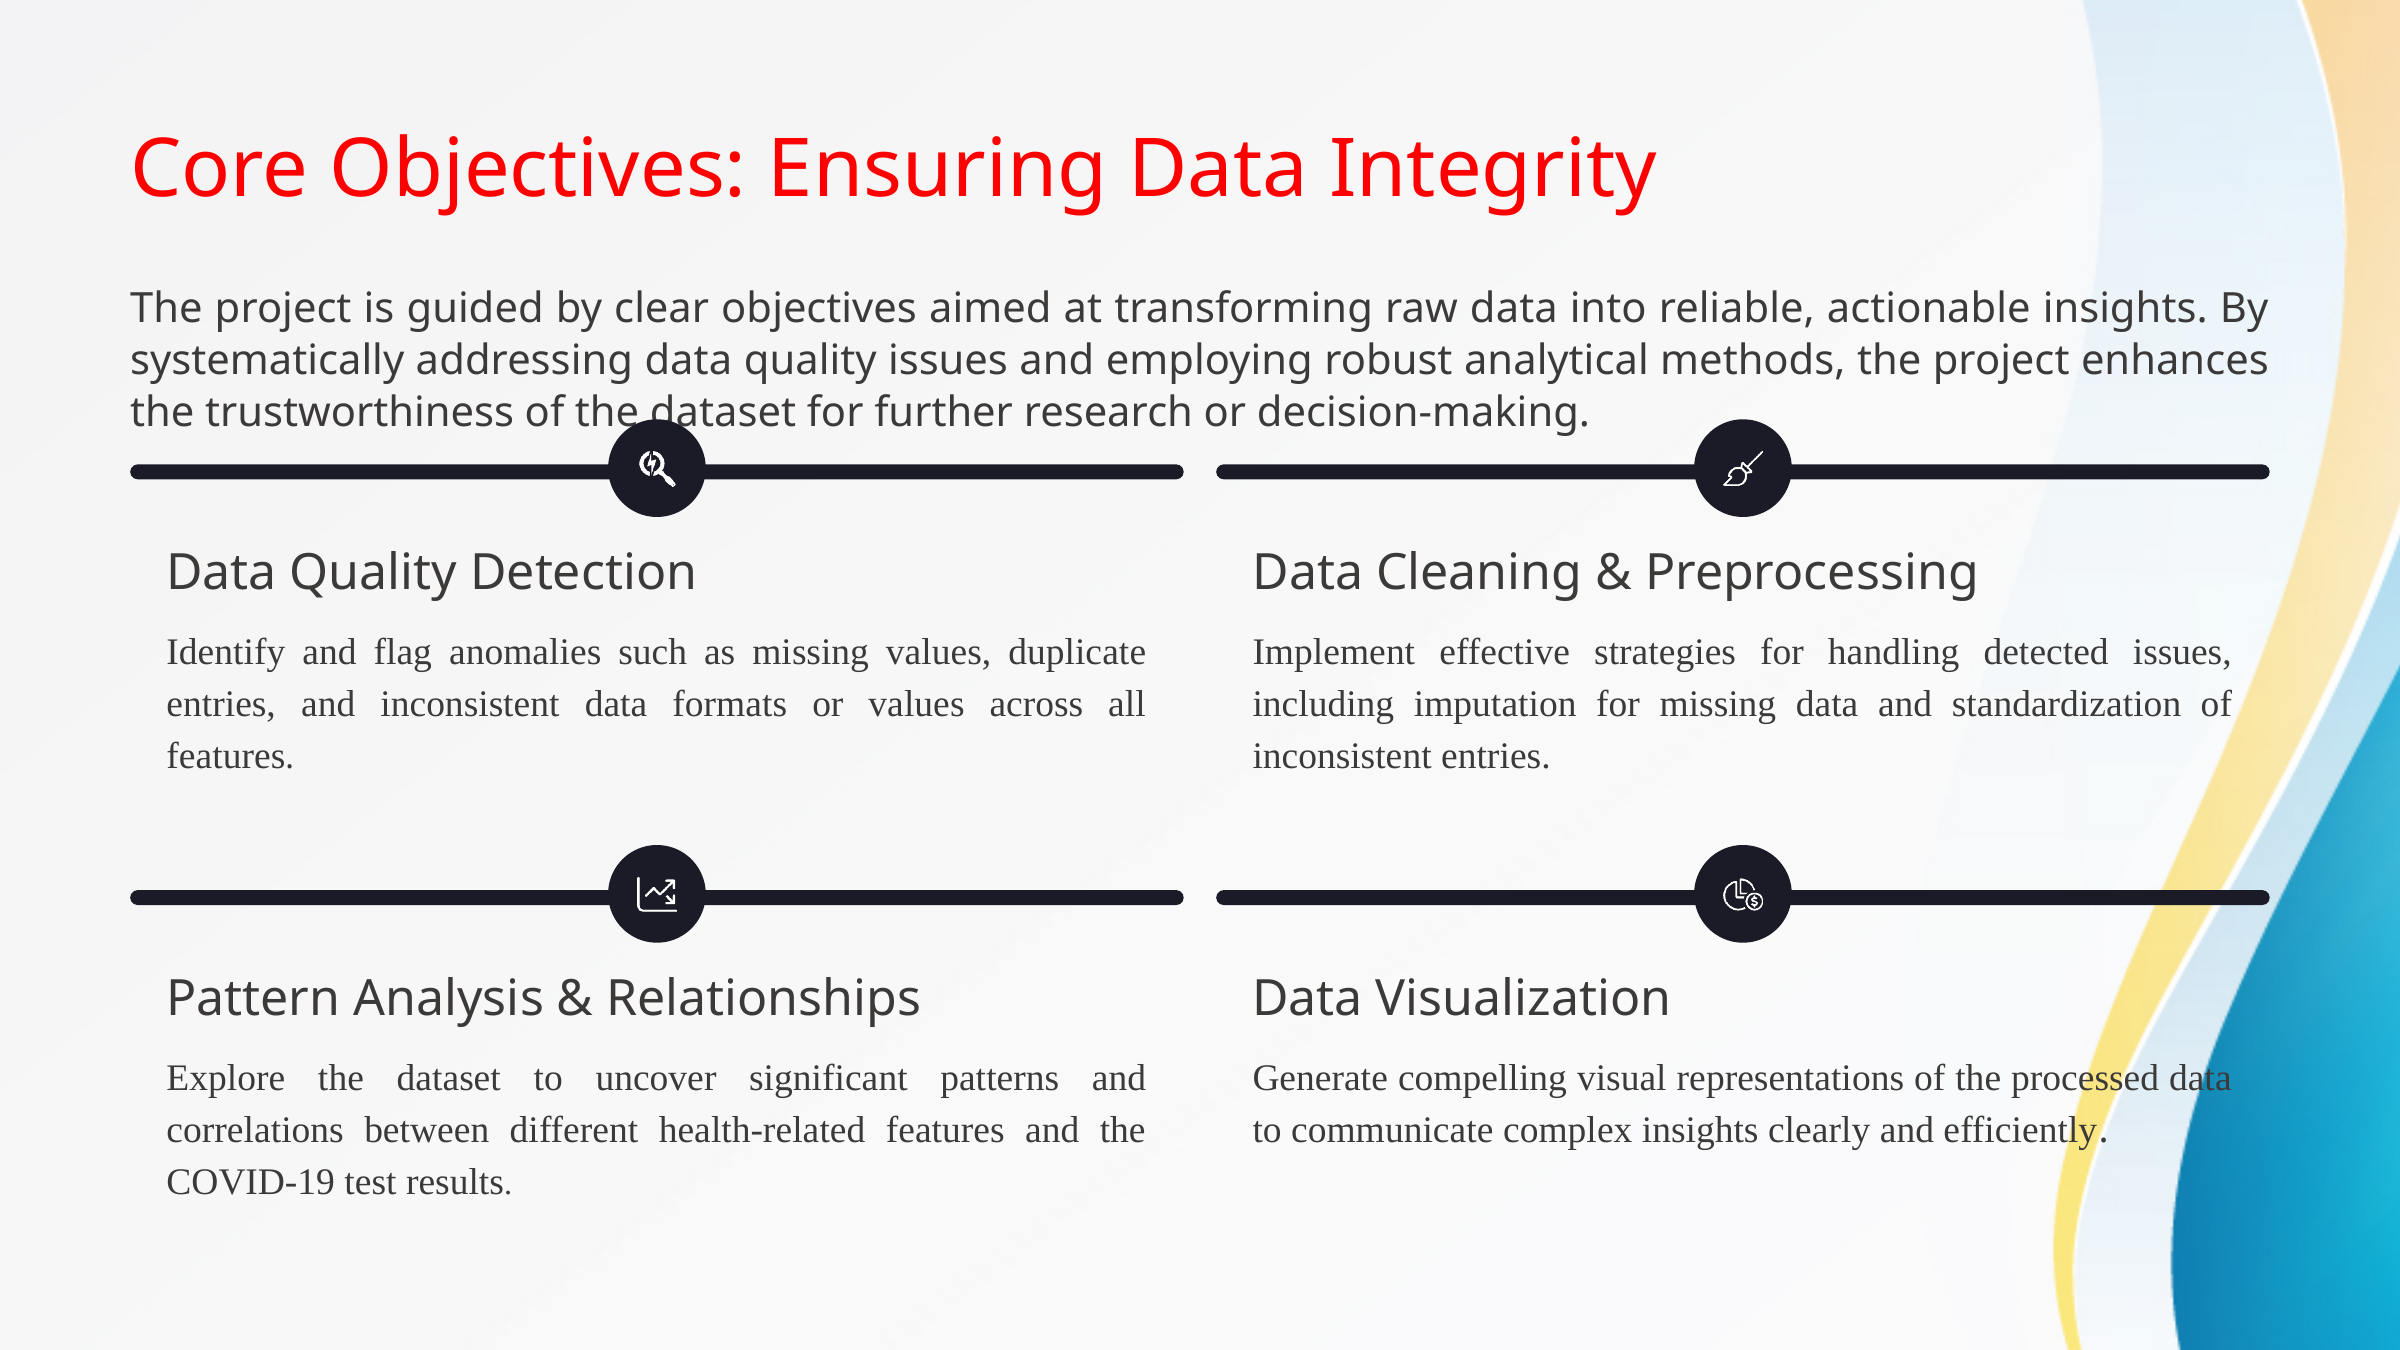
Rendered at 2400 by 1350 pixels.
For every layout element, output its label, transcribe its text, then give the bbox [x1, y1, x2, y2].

text_box Core Objectives: Ensuring Data Integrity [130, 111, 1616, 214]
text_box Pattern Analysis & Relationships [166, 975, 891, 1027]
text_box [1216, 464, 1695, 480]
text_box [1216, 890, 1695, 906]
text_box Data Cleaning & Preprocessing [1252, 549, 1905, 601]
text_box Generate compelling visual representations of the processed data to communicate complex insights clearly and efficiently. [1252, 1045, 2234, 1150]
text_box The project is guided by clear objectives aimed at transforming raw data into reliable, actionable insights. By systematically addressing data quality issues and employing robust analytical methods, the project enhances the trustworthiness of the dataset for further research or decision-making. [130, 278, 2270, 383]
picture [0, 0, 2400, 1350]
text_box [608, 419, 706, 517]
text_box [705, 890, 1184, 906]
text_box [1791, 890, 2270, 906]
text_box [1694, 419, 1792, 517]
text_box Identify and flag anomalies such as missing values, duplicate entries, and inconsistent data formats or values across all features. [166, 619, 1148, 725]
text_box [130, 464, 609, 480]
text_box Explore the dataset to uncover significant patterns and correlations between different health-related features and the COVID-19 test results. [166, 1045, 1148, 1202]
text_box Data Quality Detection [166, 549, 661, 601]
text_box [608, 845, 706, 943]
text_box [1791, 464, 2270, 480]
text_box [705, 464, 1184, 480]
text_box Data Visualization [1252, 975, 1660, 1027]
text_box [1694, 845, 1792, 943]
text_box [130, 890, 609, 906]
text_box Implement effective strategies for handling detected issues, including imputation for missing data and standardization of inconsistent entries. [1252, 619, 2234, 777]
